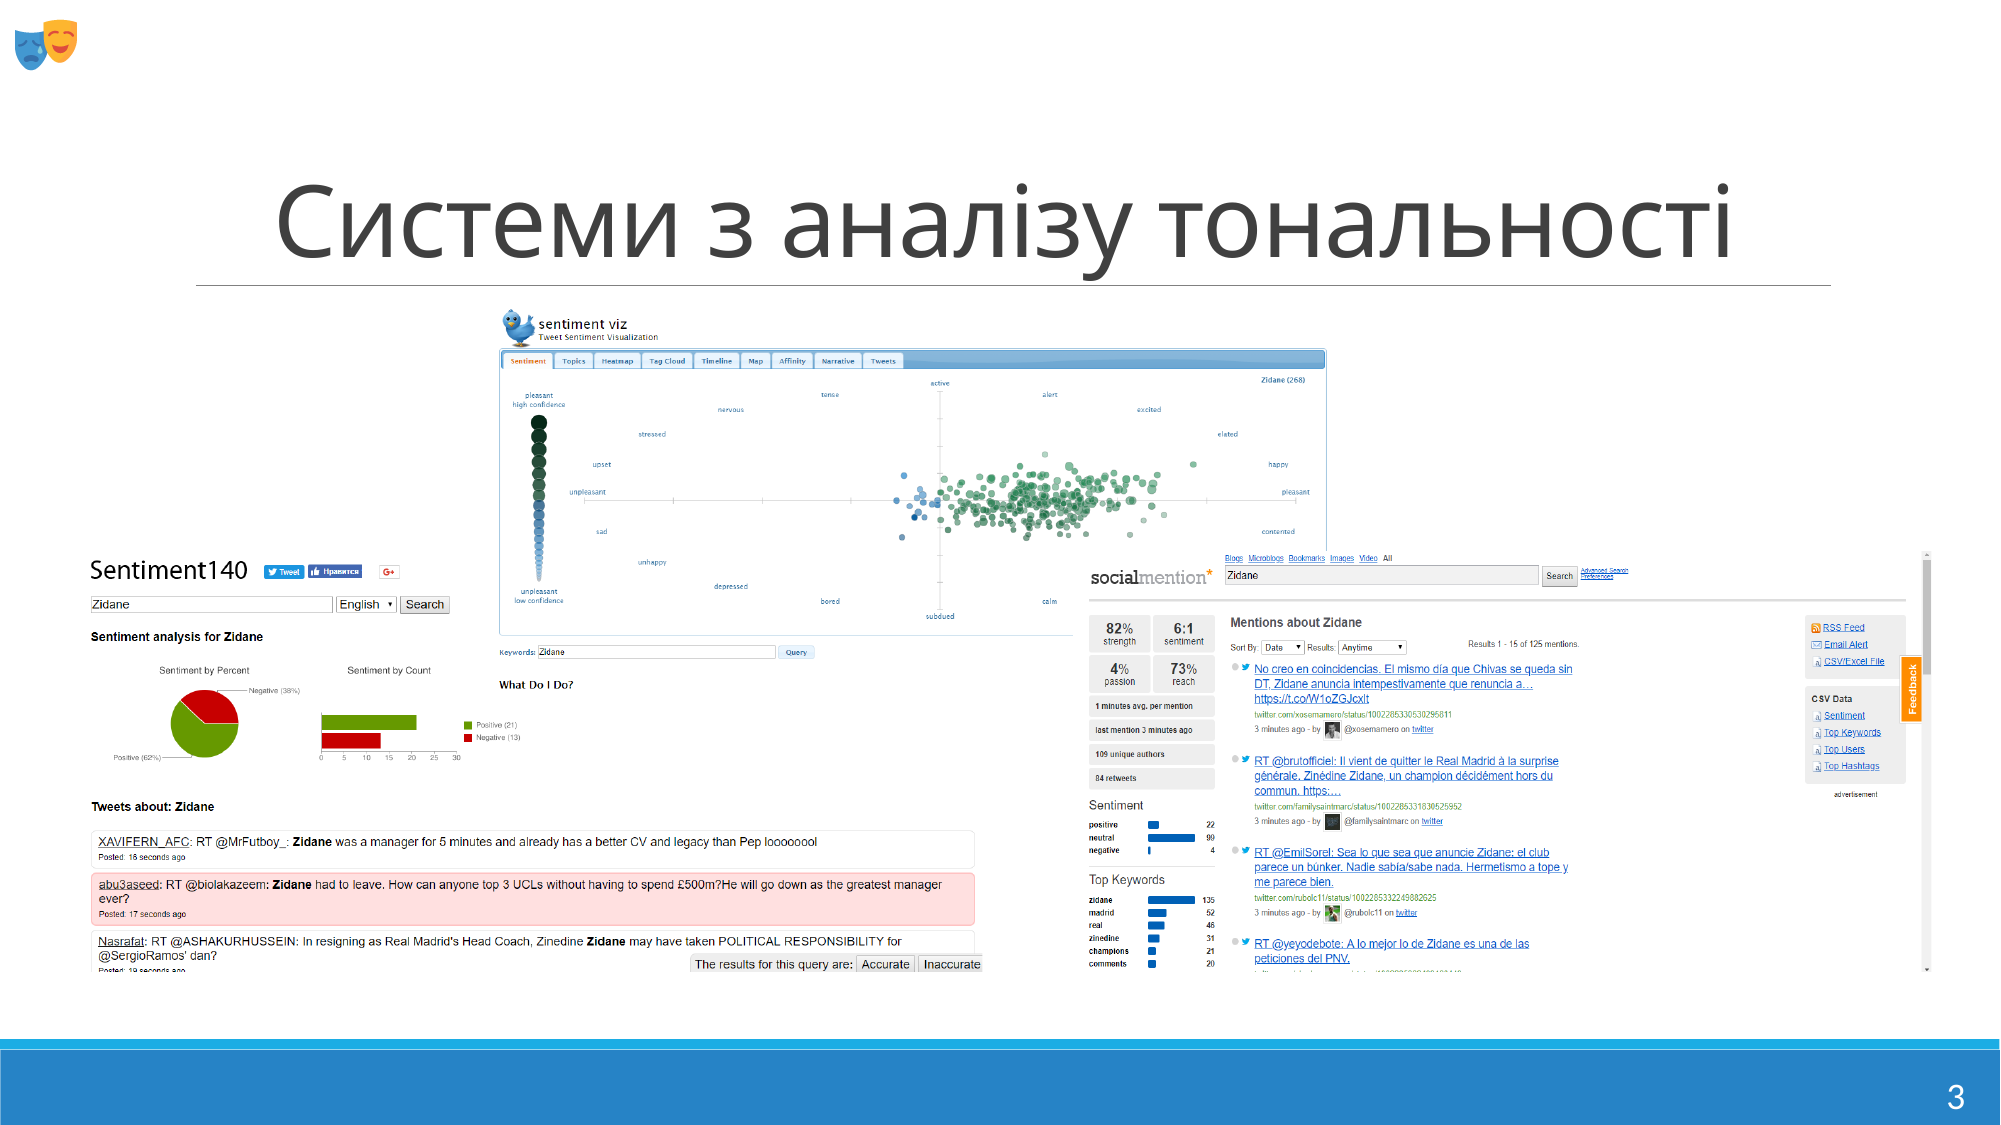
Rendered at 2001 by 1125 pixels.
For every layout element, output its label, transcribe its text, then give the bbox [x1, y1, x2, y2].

picture [13, 12, 79, 78]
title Системи з аналізу тональності [180, 47, 1830, 285]
text_box 3 [1931, 1064, 1981, 1125]
picture [77, 307, 1932, 972]
